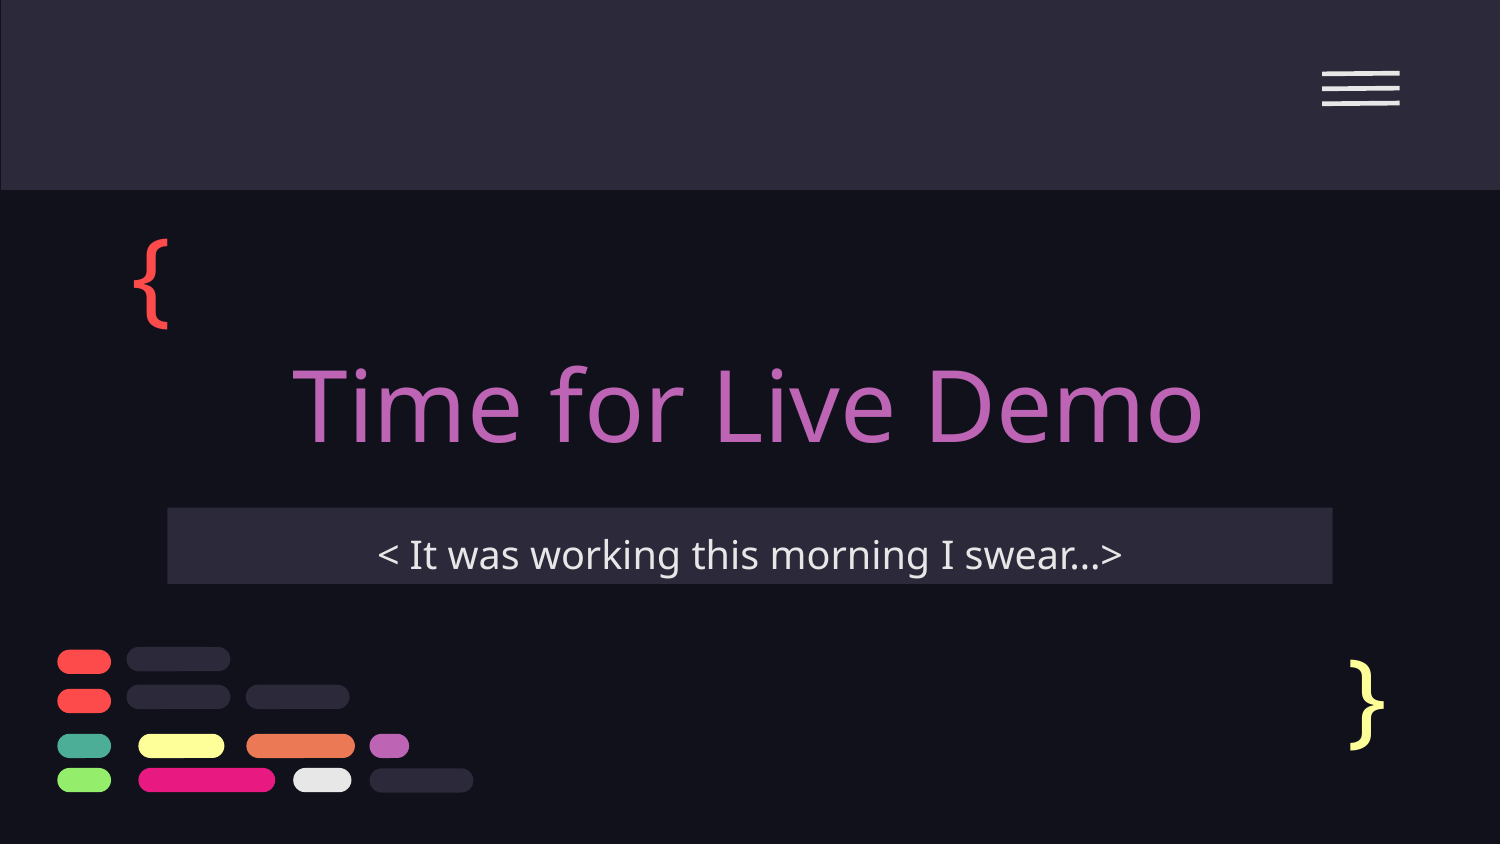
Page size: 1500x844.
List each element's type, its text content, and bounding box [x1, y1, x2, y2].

subtitle < It was working this morning I swear…> [167, 507, 1333, 584]
title Time for Live Demo [167, 219, 1333, 478]
text_box } [1332, 630, 1418, 756]
text_box { [116, 193, 233, 337]
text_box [57, 646, 474, 793]
